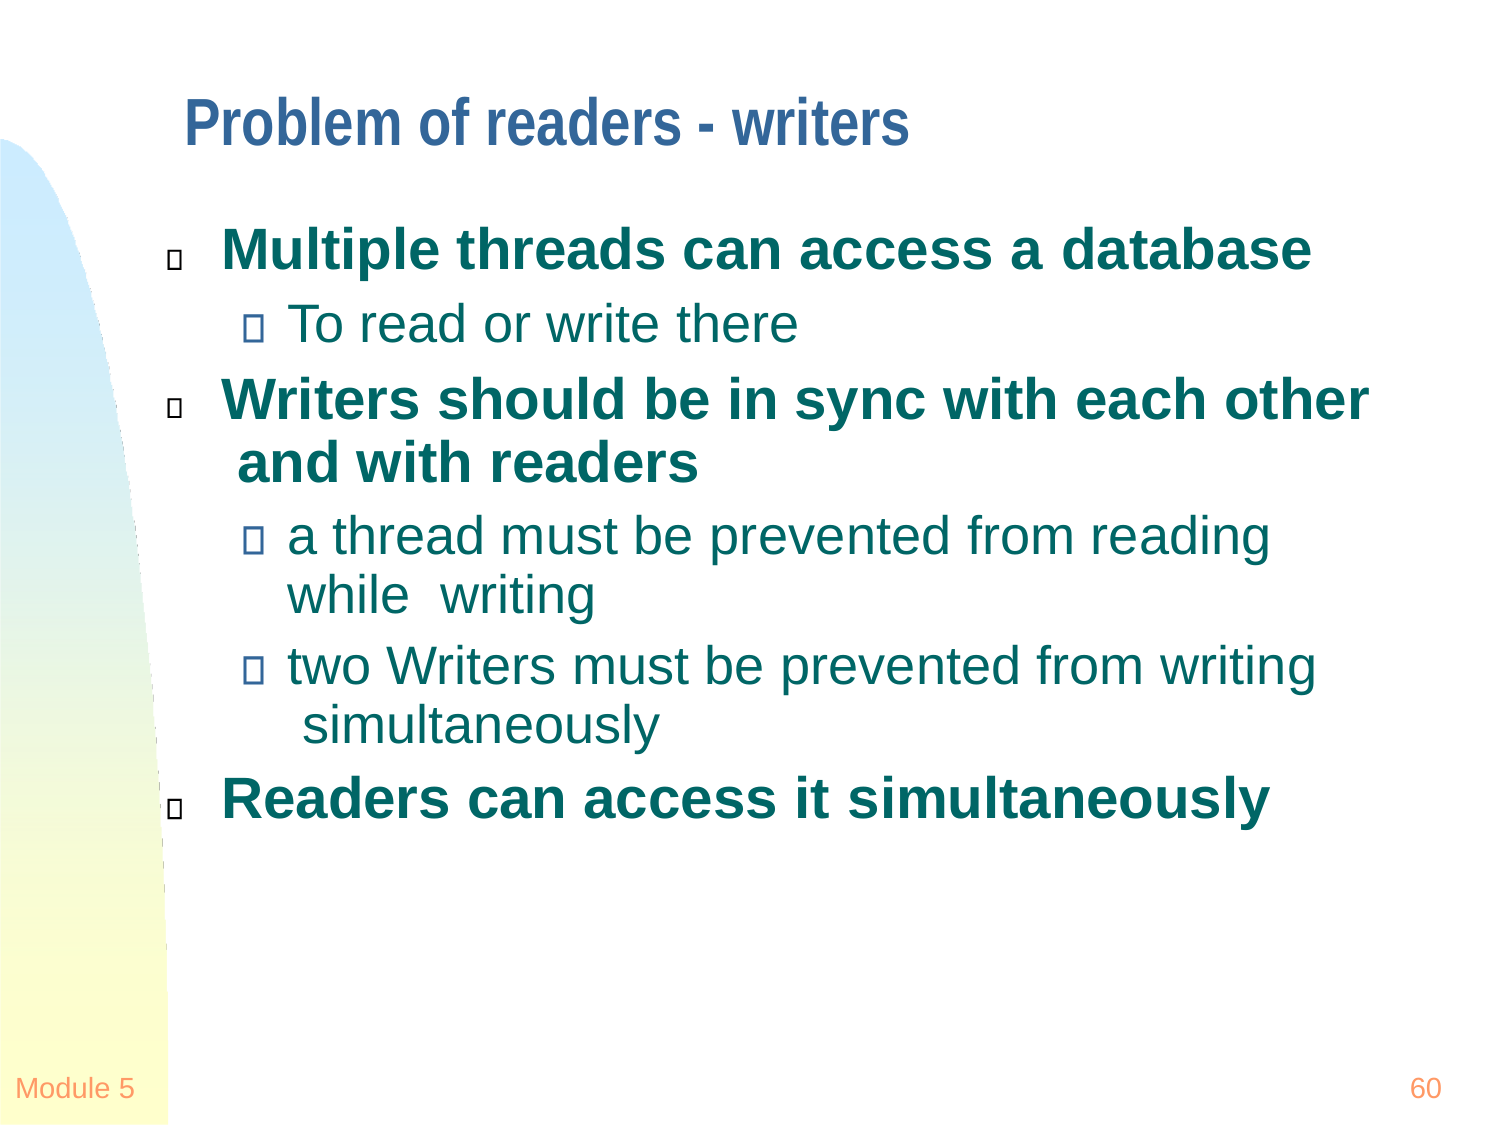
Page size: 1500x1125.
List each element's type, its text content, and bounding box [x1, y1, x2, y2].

title Problem of readers - writers [182, 77, 1125, 268]
text_box Multiple threads can access a database To read or write there Writers should be in sync with each other and with readers a thread must be prevented from reading while writing two Writers must be prevented from writing simultaneously Readers can access it simultaneously [219, 202, 1412, 830]
footer Module 5 [12, 1069, 137, 1125]
picture [0, 138, 169, 1125]
slide_number 60 [1403, 1069, 1449, 1125]
text_box [165, 787, 203, 827]
text_box [165, 238, 203, 278]
text_box [165, 387, 203, 427]
